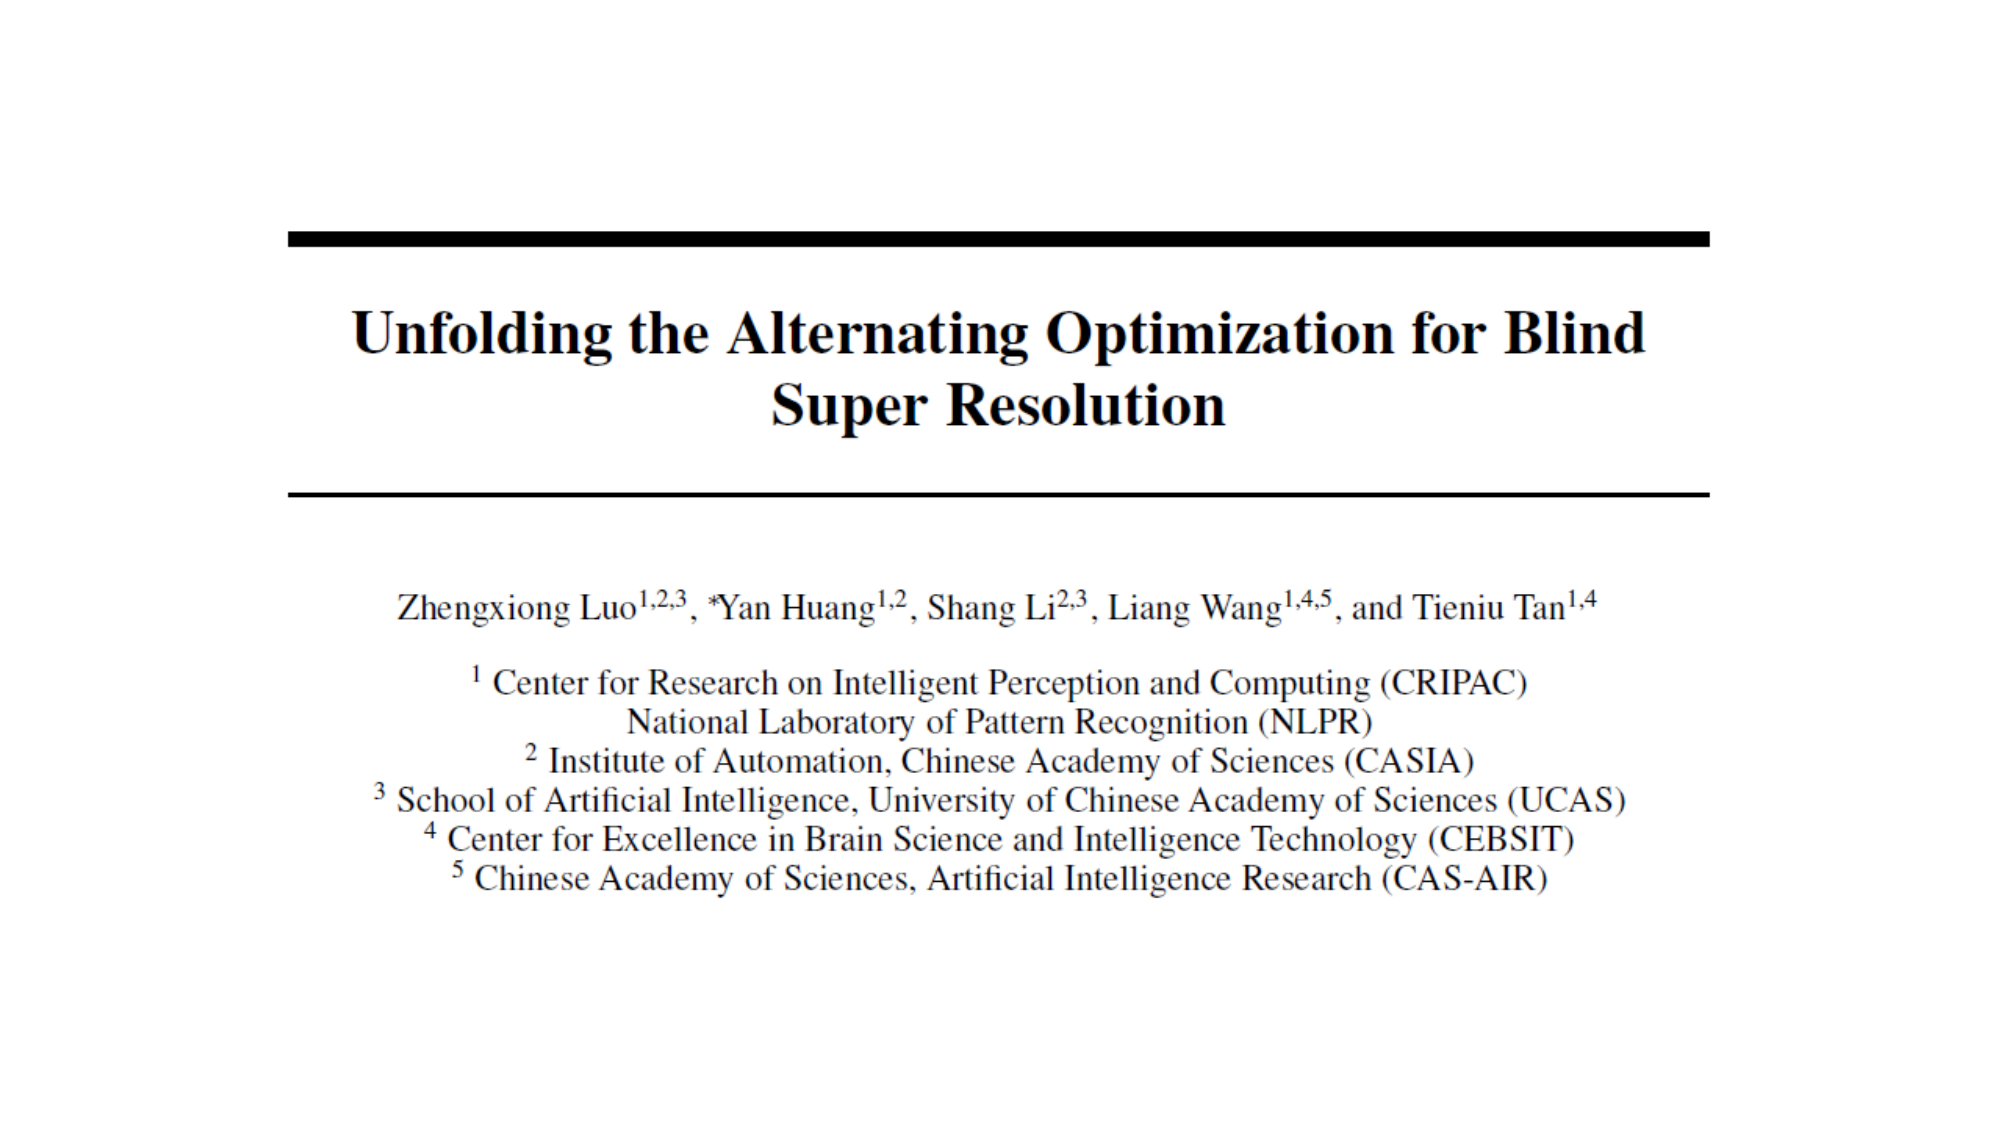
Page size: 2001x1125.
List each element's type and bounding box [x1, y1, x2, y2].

picture [268, 205, 1732, 920]
